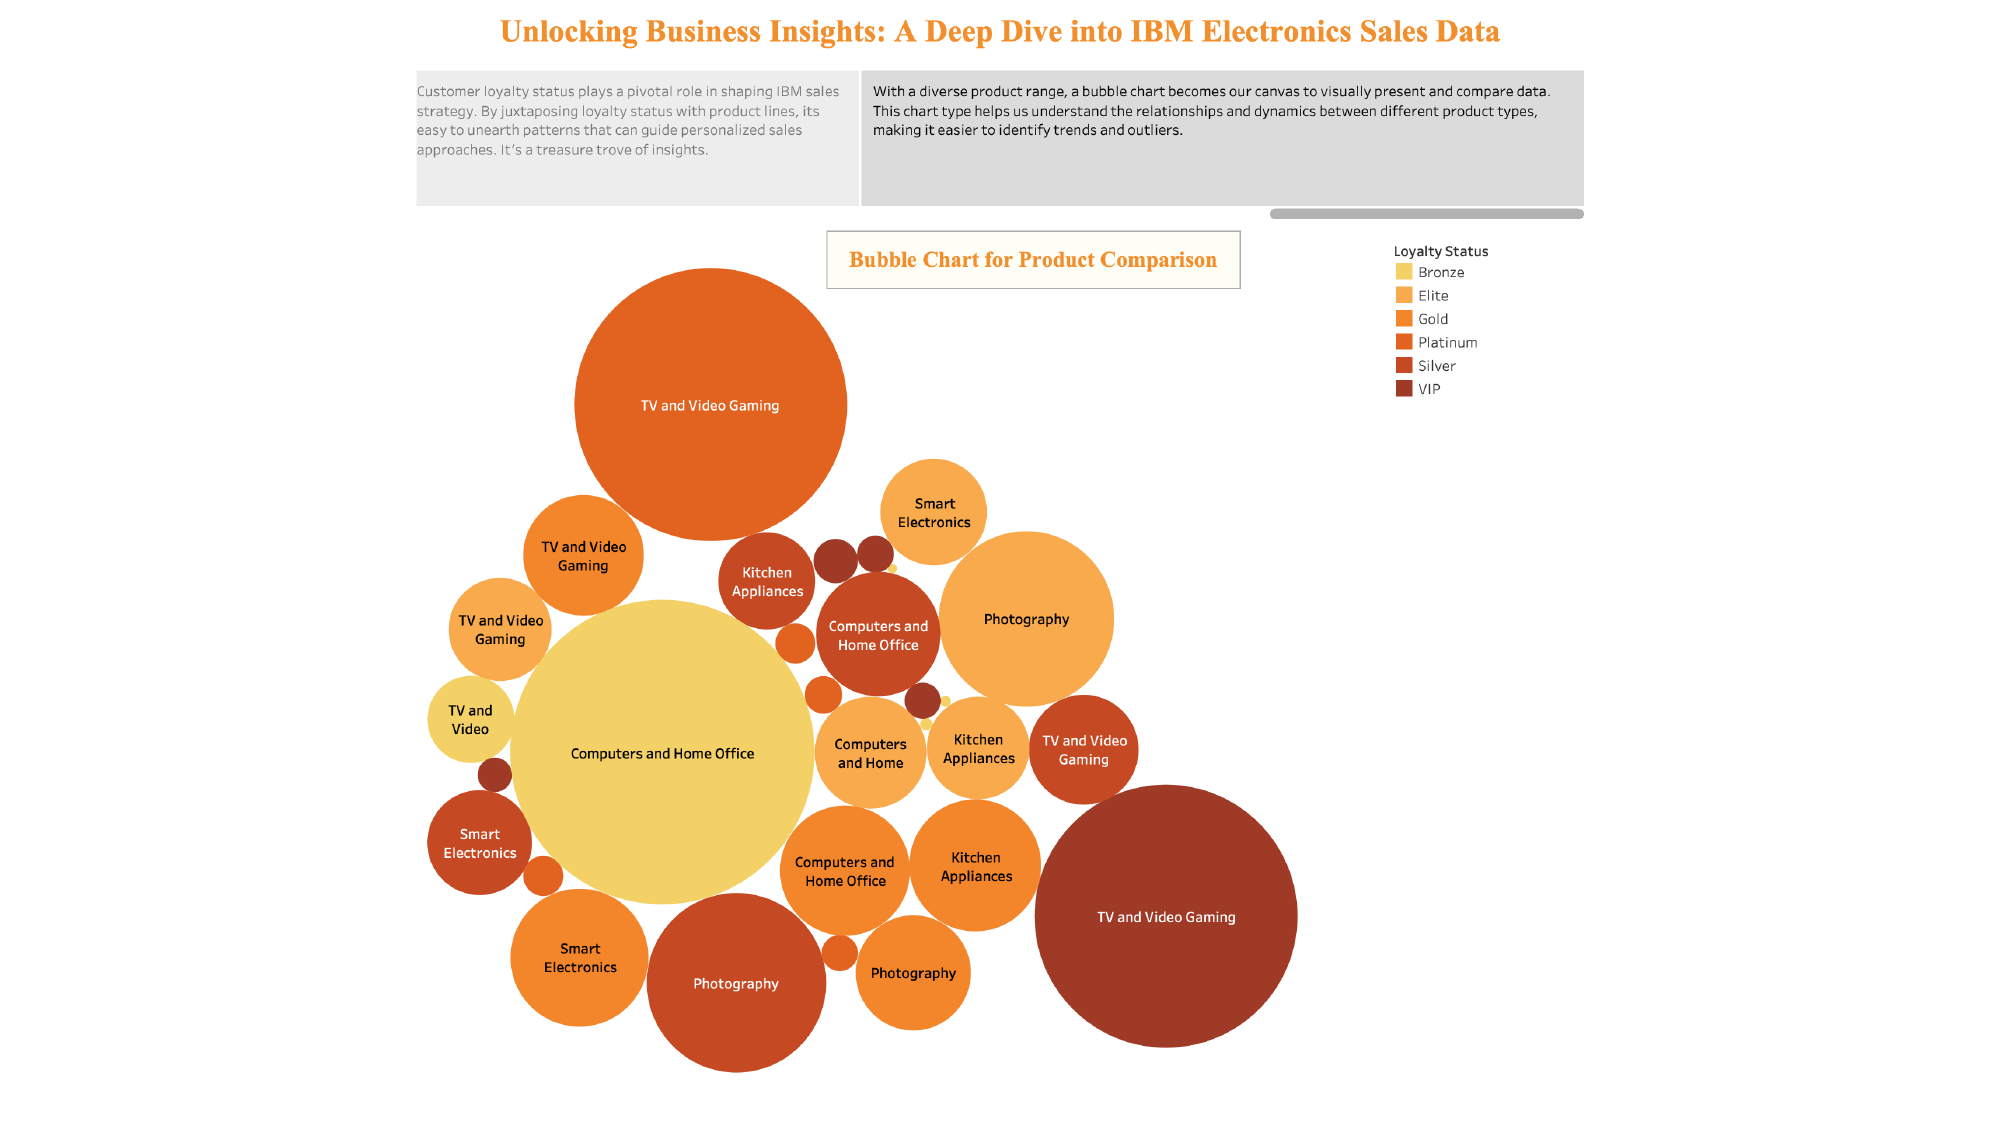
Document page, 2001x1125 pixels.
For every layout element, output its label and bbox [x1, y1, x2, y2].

picture [407, 0, 1593, 1125]
